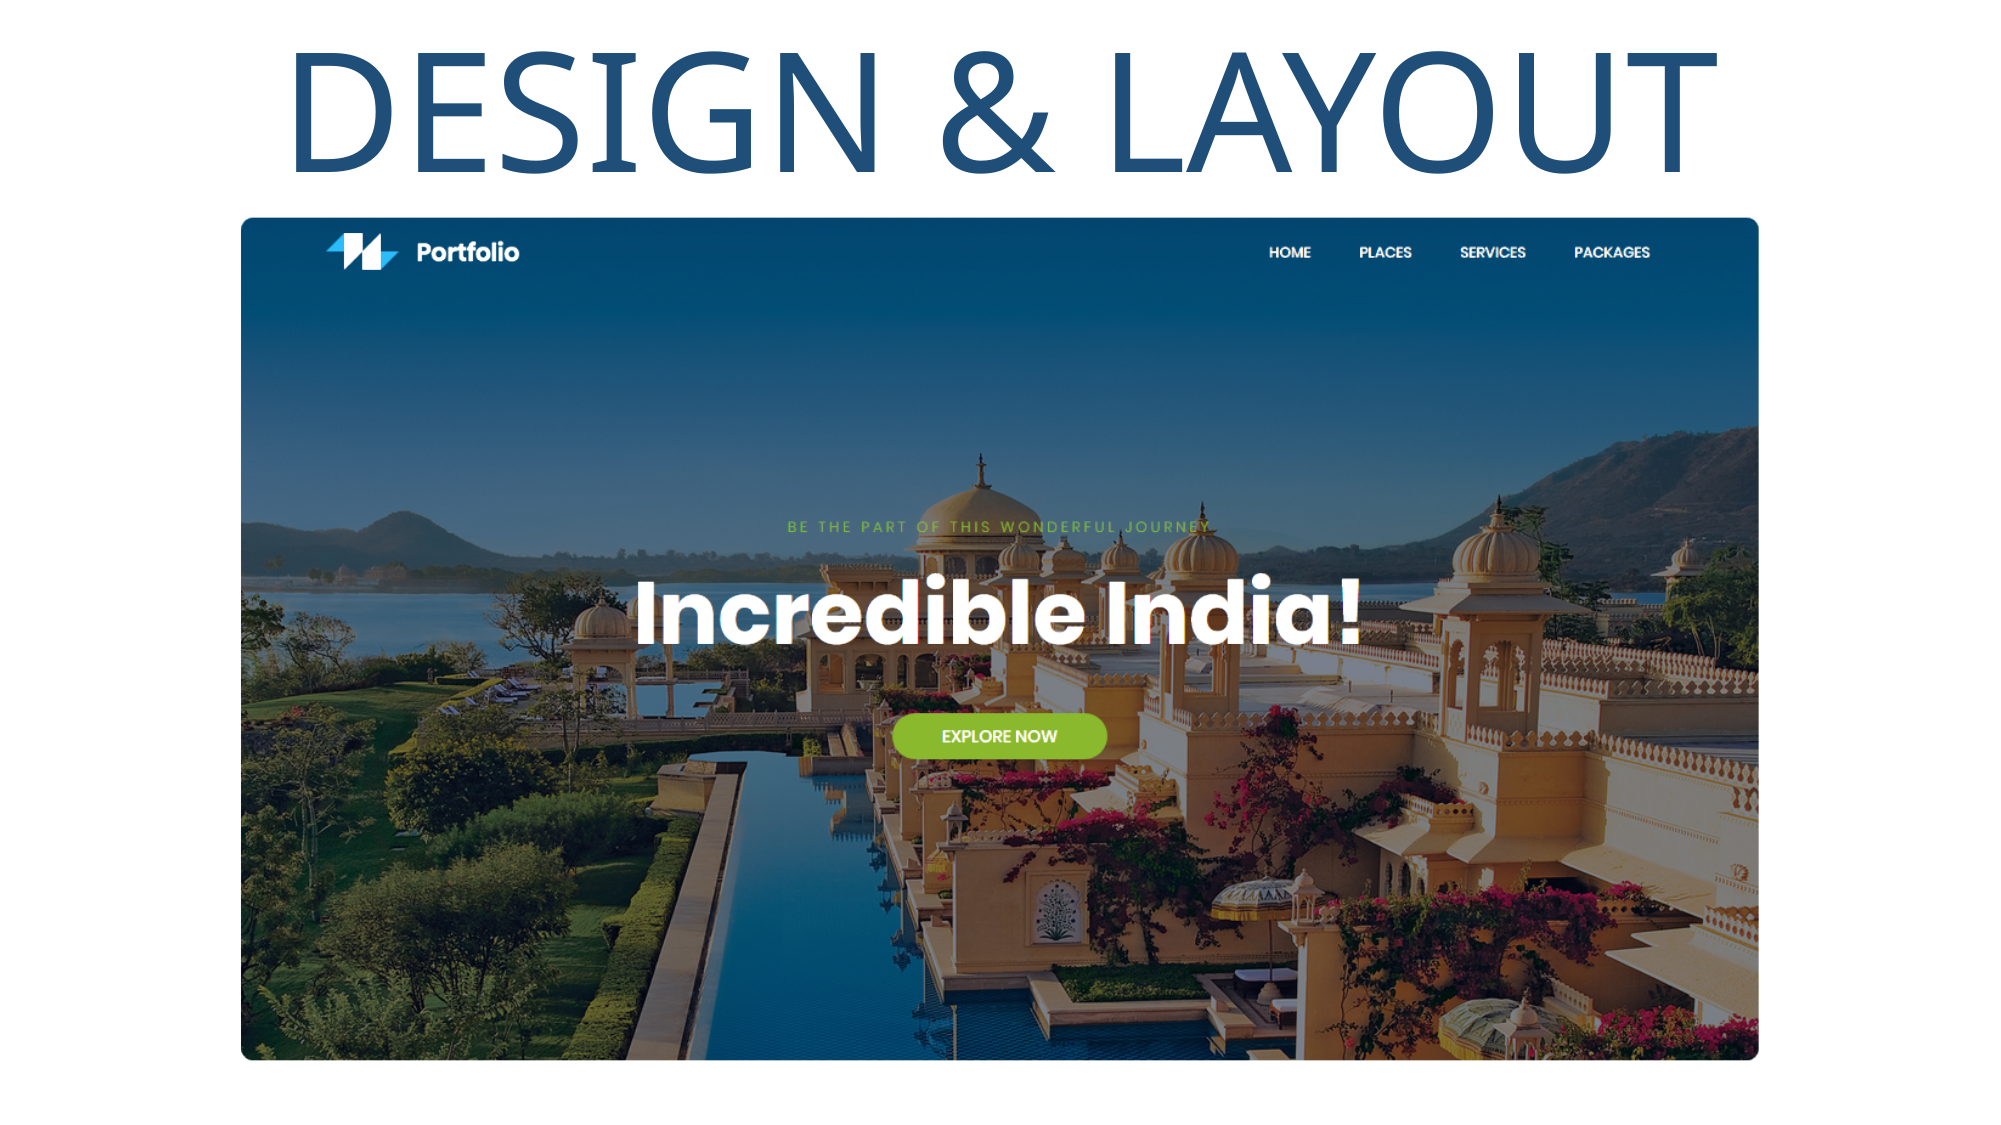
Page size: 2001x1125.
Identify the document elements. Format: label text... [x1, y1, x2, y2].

title DESIGN & LAYOUT [0, 3, 2000, 234]
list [224, 209, 1776, 1085]
